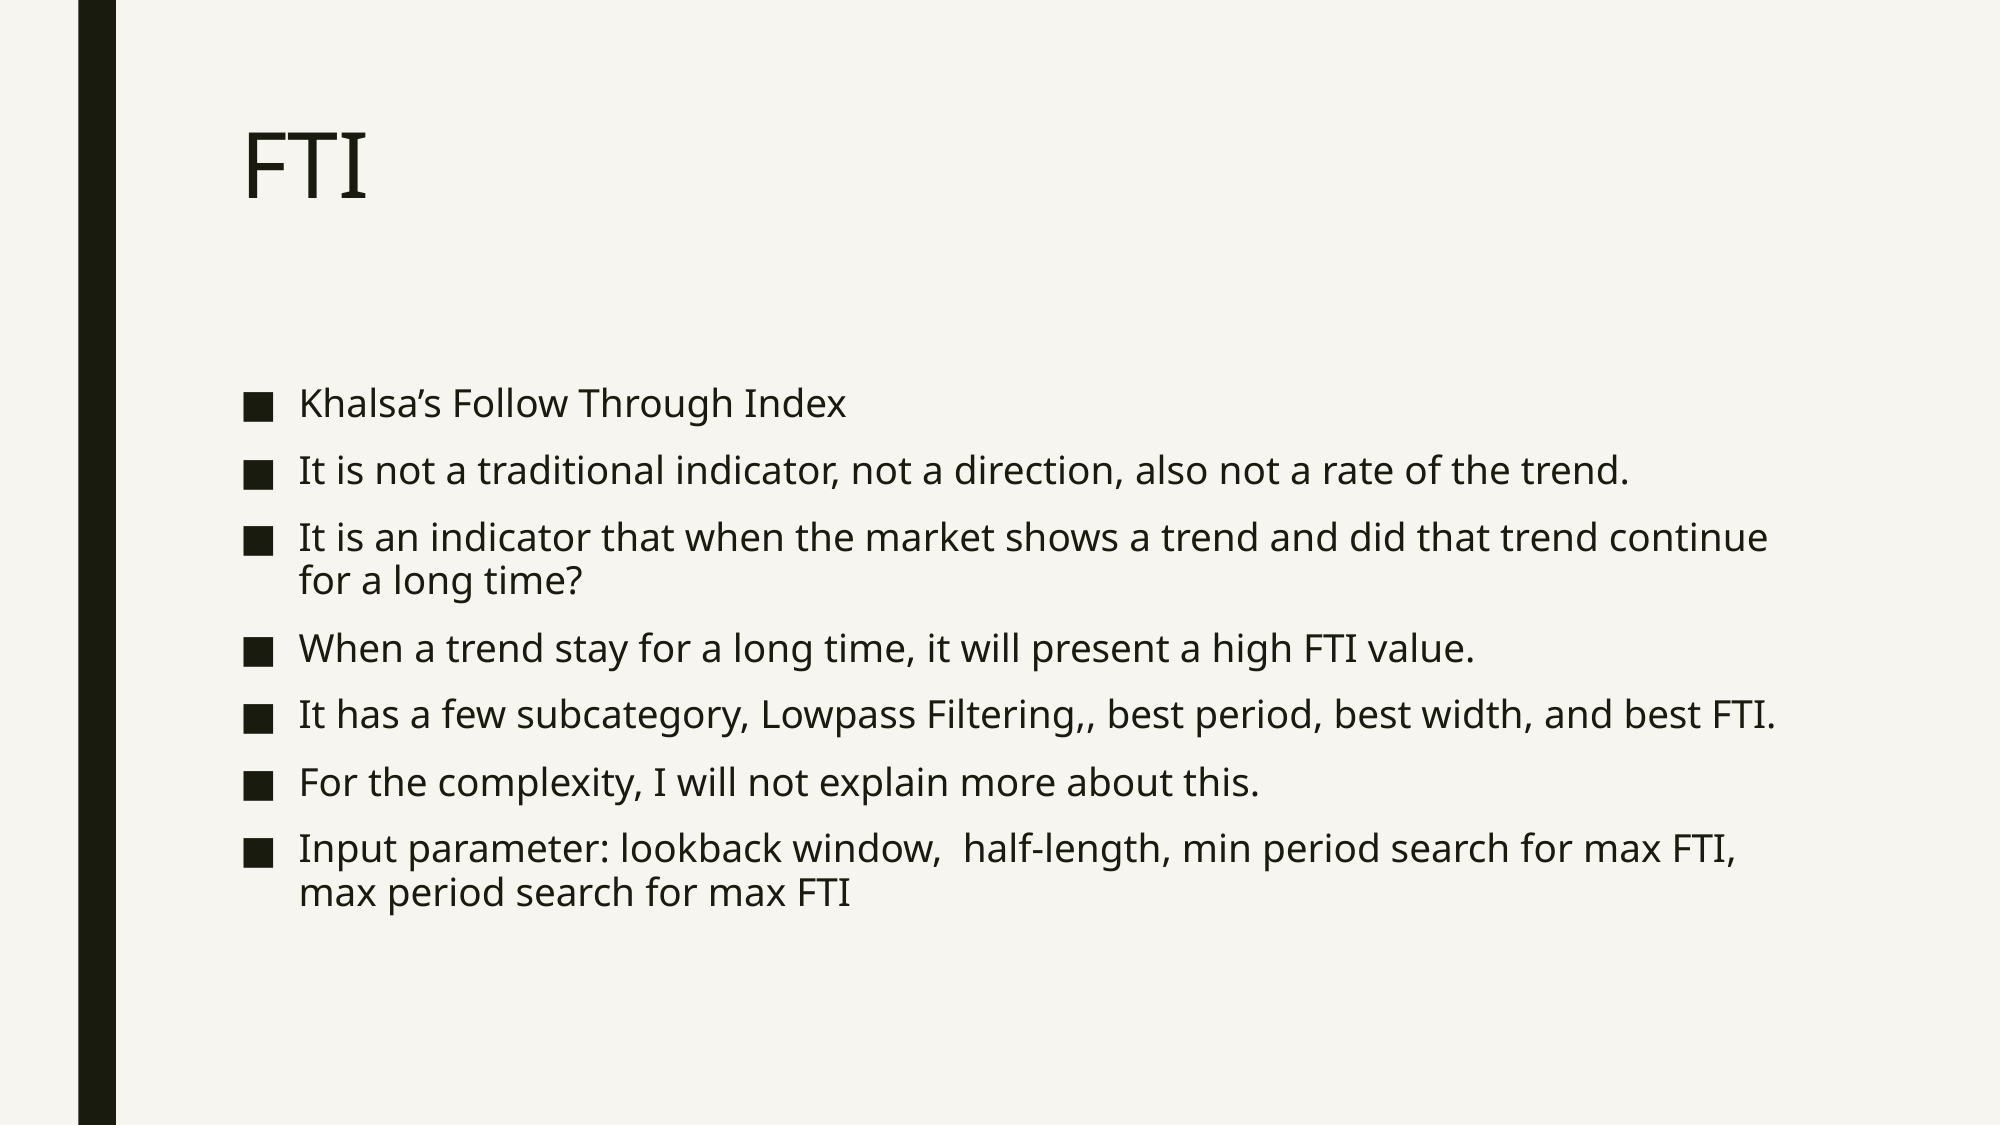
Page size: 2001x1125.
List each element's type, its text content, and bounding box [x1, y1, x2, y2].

title FTI [225, 112, 1800, 357]
list Khalsa’s Follow Through Index It is not a traditional indicator, not a direction, also not a rate of the trend. It is an indicator that when the market shows a trend and did that trend continue for a long time? When a trend stay for a long time, it will present a high FTI value. It has a few subcategory, Lowpass Filtering,, best period, best width, and best FTI. For the complexity, I will not explain more about this. Input parameter: lookback window, half-length, min period search for max FTI, max period search for max FTI [225, 375, 1800, 963]
